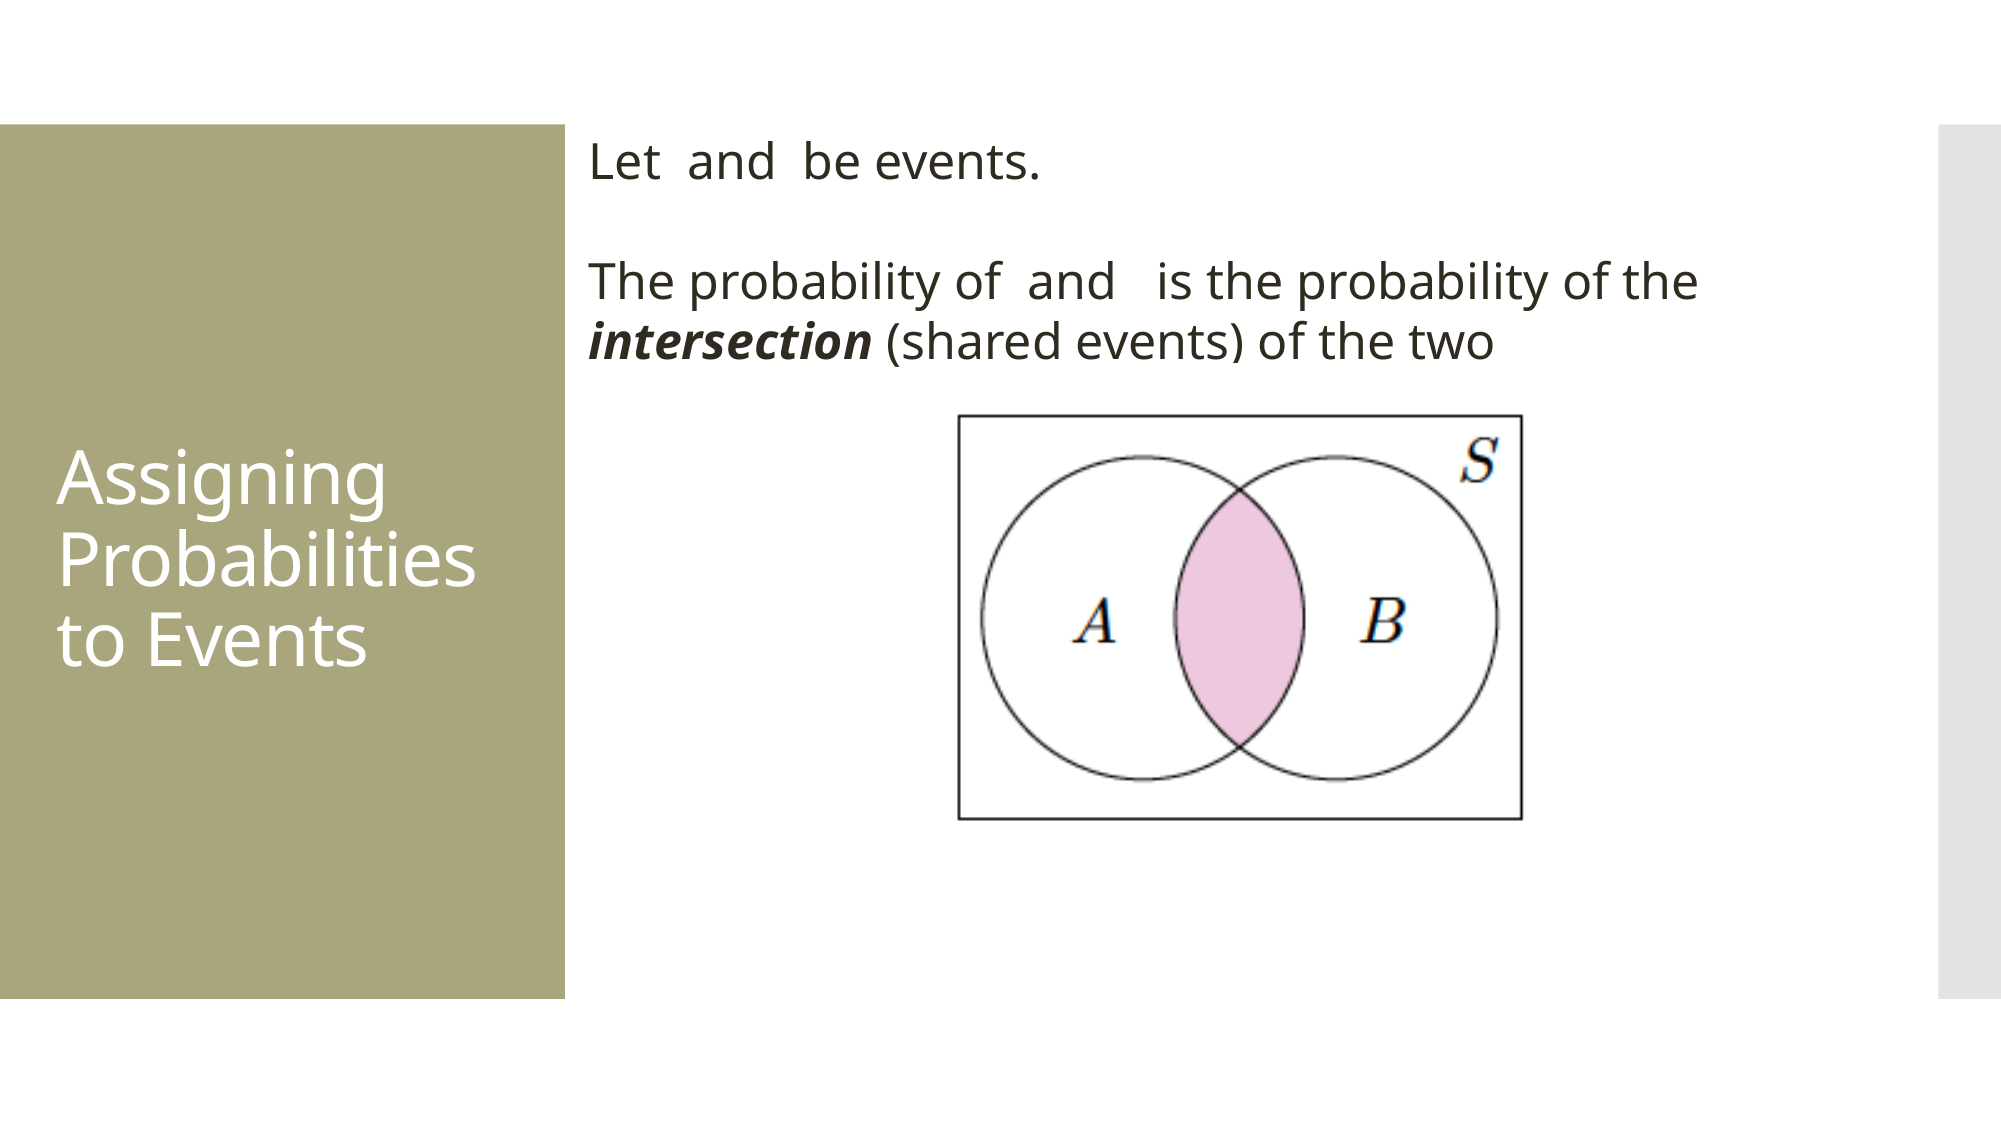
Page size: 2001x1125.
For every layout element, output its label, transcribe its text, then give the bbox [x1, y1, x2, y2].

picture [900, 363, 1561, 847]
title Assigning Probabilities to Events [41, 184, 525, 940]
